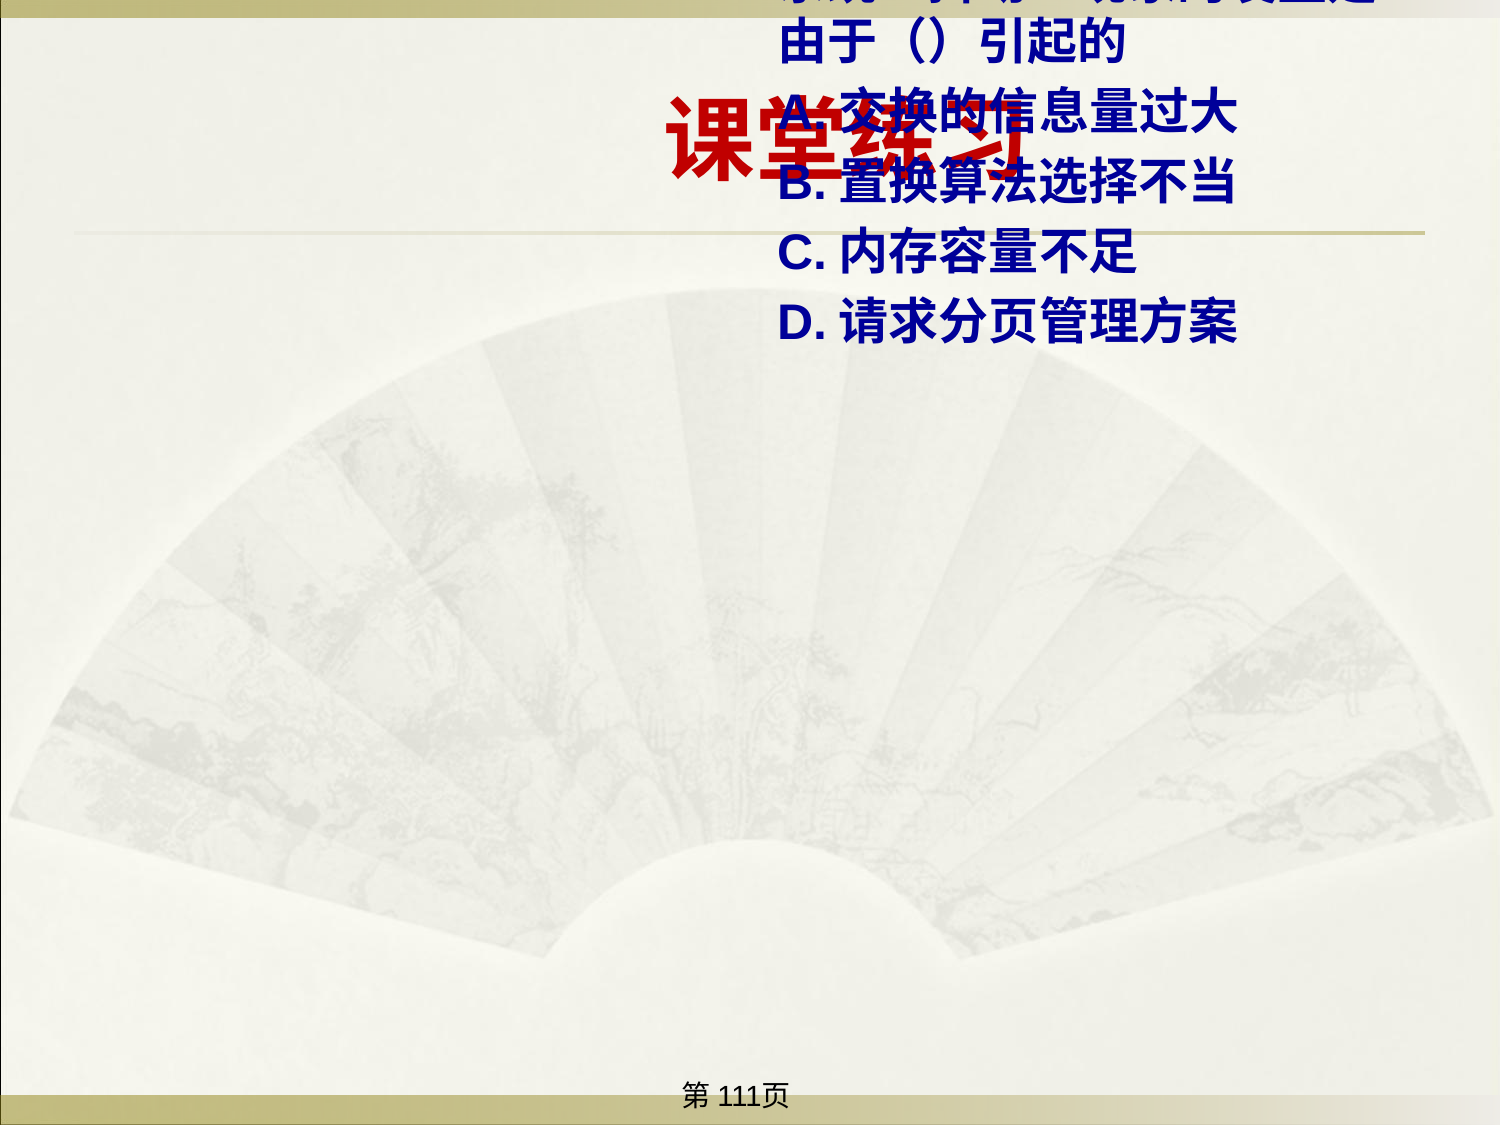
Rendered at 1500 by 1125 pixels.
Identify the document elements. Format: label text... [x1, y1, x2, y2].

text_box 5.1 存储管理的功能 [803, 231, 890, 235]
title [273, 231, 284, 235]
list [761, 251, 1425, 357]
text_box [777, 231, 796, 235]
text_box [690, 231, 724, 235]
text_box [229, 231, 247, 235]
text_box [1038, 231, 1171, 235]
picture [0, 18, 1500, 1095]
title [194, 42, 1500, 231]
title 地址变换 [300, 231, 512, 235]
picture [768, 1091, 783, 1095]
